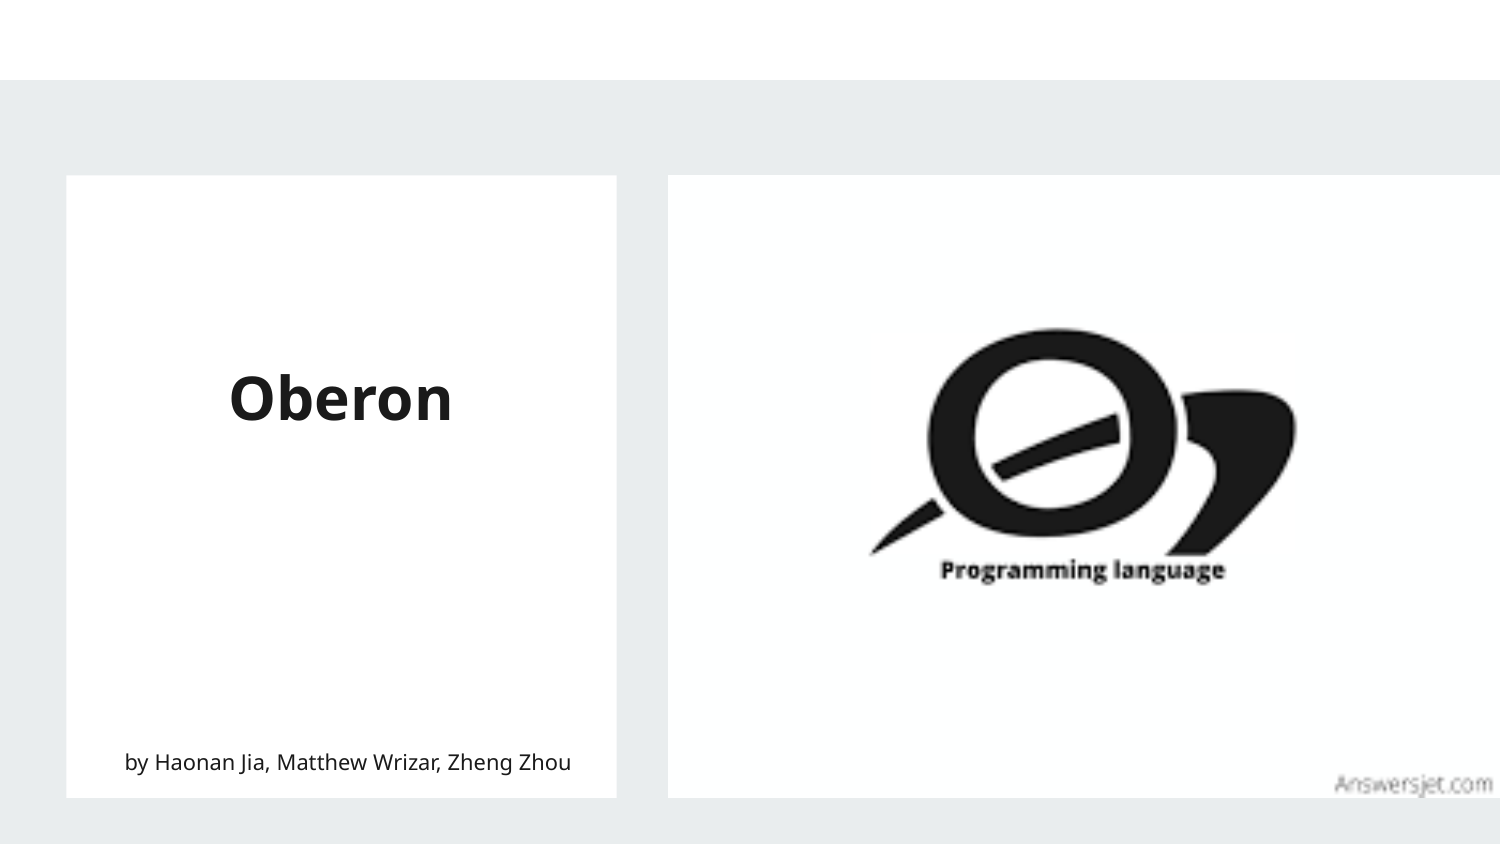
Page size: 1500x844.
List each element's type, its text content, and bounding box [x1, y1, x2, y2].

picture [668, 175, 1500, 799]
title Oberon by Haonan Jia, Matthew Wrizar, Zheng Zhou [66, 175, 617, 798]
